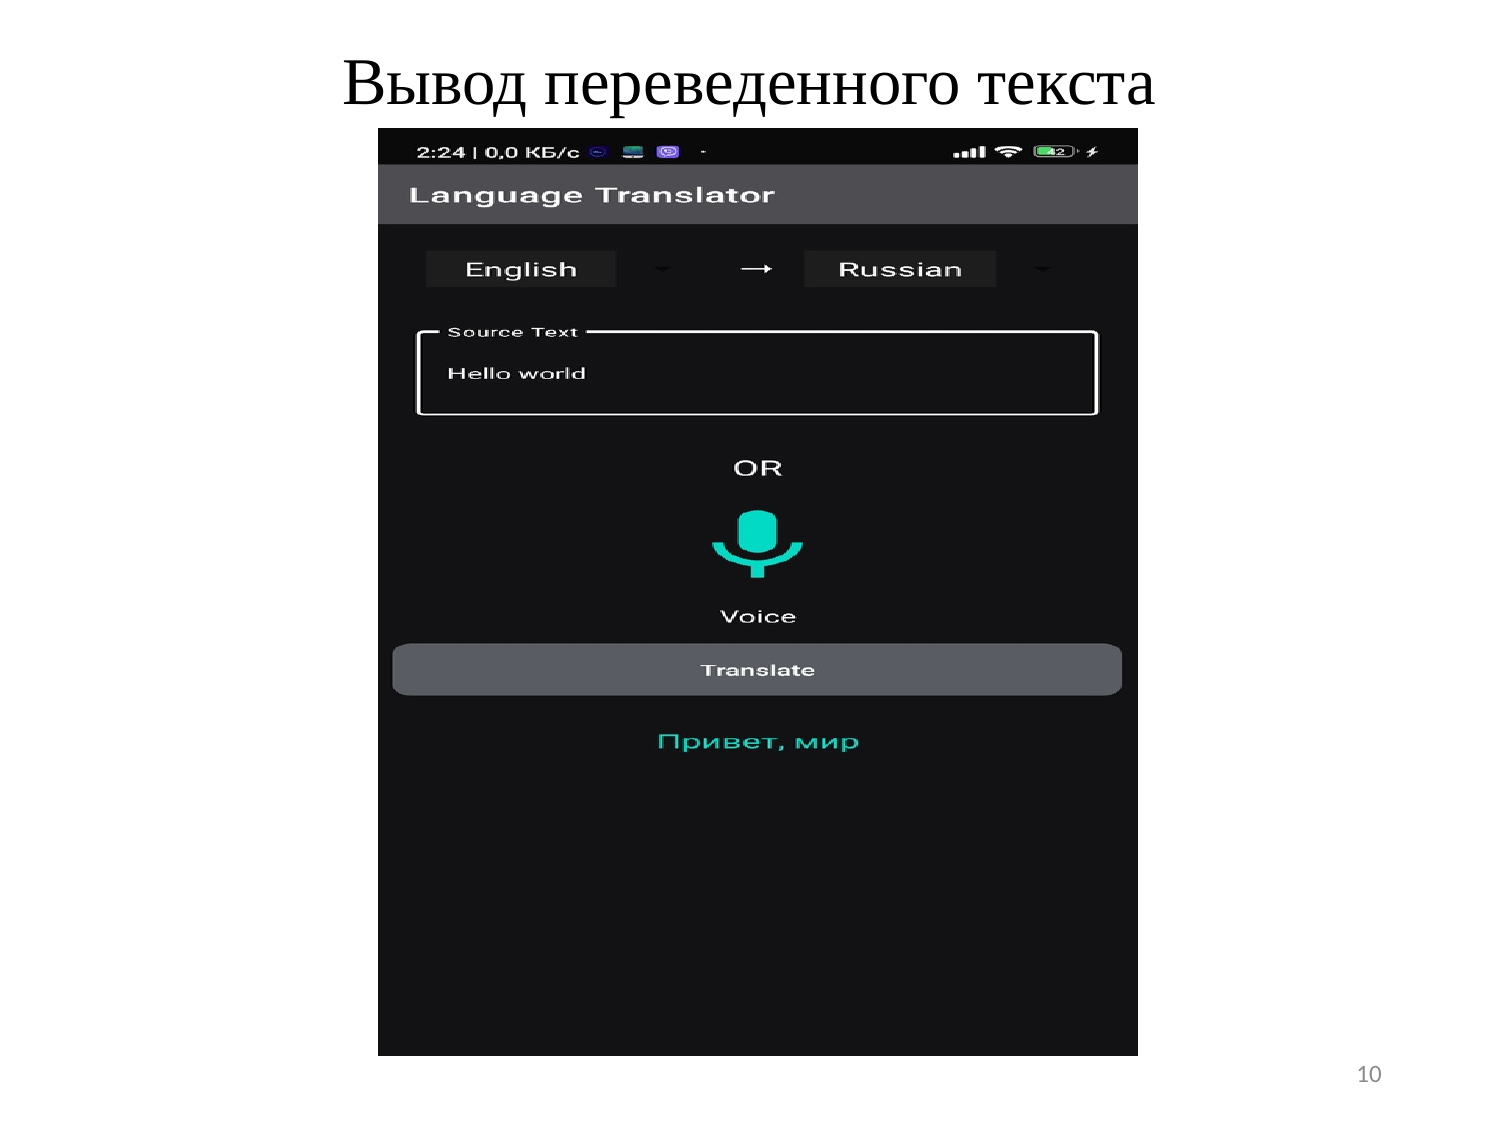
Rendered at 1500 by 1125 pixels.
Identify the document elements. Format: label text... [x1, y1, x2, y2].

picture [378, 128, 1138, 1056]
slide_number 10 [1059, 1042, 1397, 1103]
title Вывод переведенного текста [0, 0, 1500, 166]
